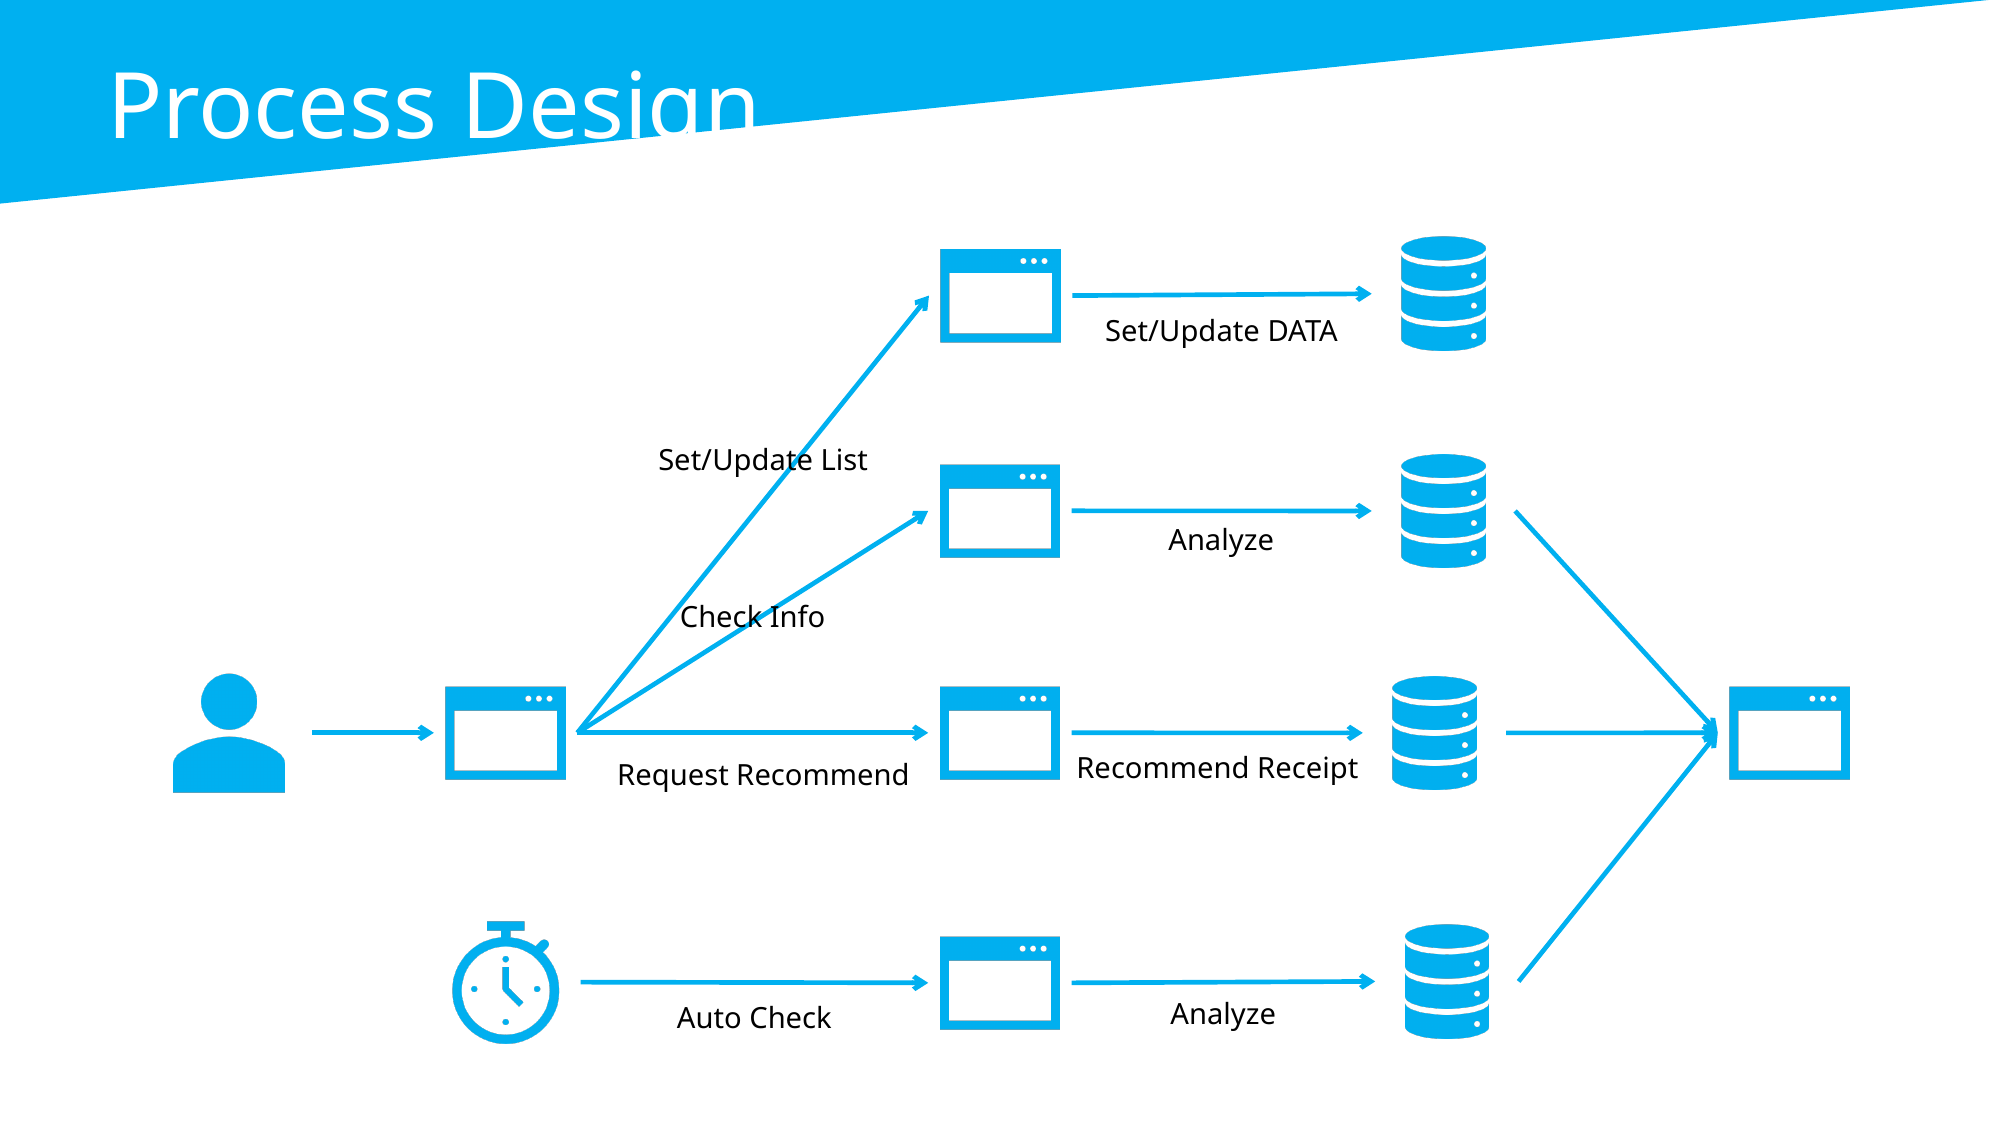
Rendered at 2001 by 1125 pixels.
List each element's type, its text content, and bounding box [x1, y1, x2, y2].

picture [928, 911, 1072, 1055]
picture [1371, 221, 1516, 366]
picture [1362, 661, 1507, 805]
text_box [577, 295, 929, 733]
text_box Auto Check [643, 991, 865, 1042]
picture [1718, 661, 1862, 805]
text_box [1515, 510, 1718, 732]
text_box Recommend Receipt [1072, 741, 1362, 792]
picture [433, 661, 578, 805]
picture [430, 907, 581, 1058]
text_box Analyze [1155, 988, 1292, 1038]
picture [928, 223, 1073, 368]
picture [1375, 909, 1519, 1054]
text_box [1518, 732, 1718, 982]
text_box Set/Update DATA [1090, 305, 1354, 355]
picture [928, 661, 1072, 805]
text_box Analyze [1153, 514, 1290, 564]
text_box Request Recommend [602, 748, 925, 799]
picture [929, 439, 1072, 583]
title Process Design [92, 0, 1818, 218]
picture [1371, 439, 1516, 583]
picture [145, 649, 313, 817]
